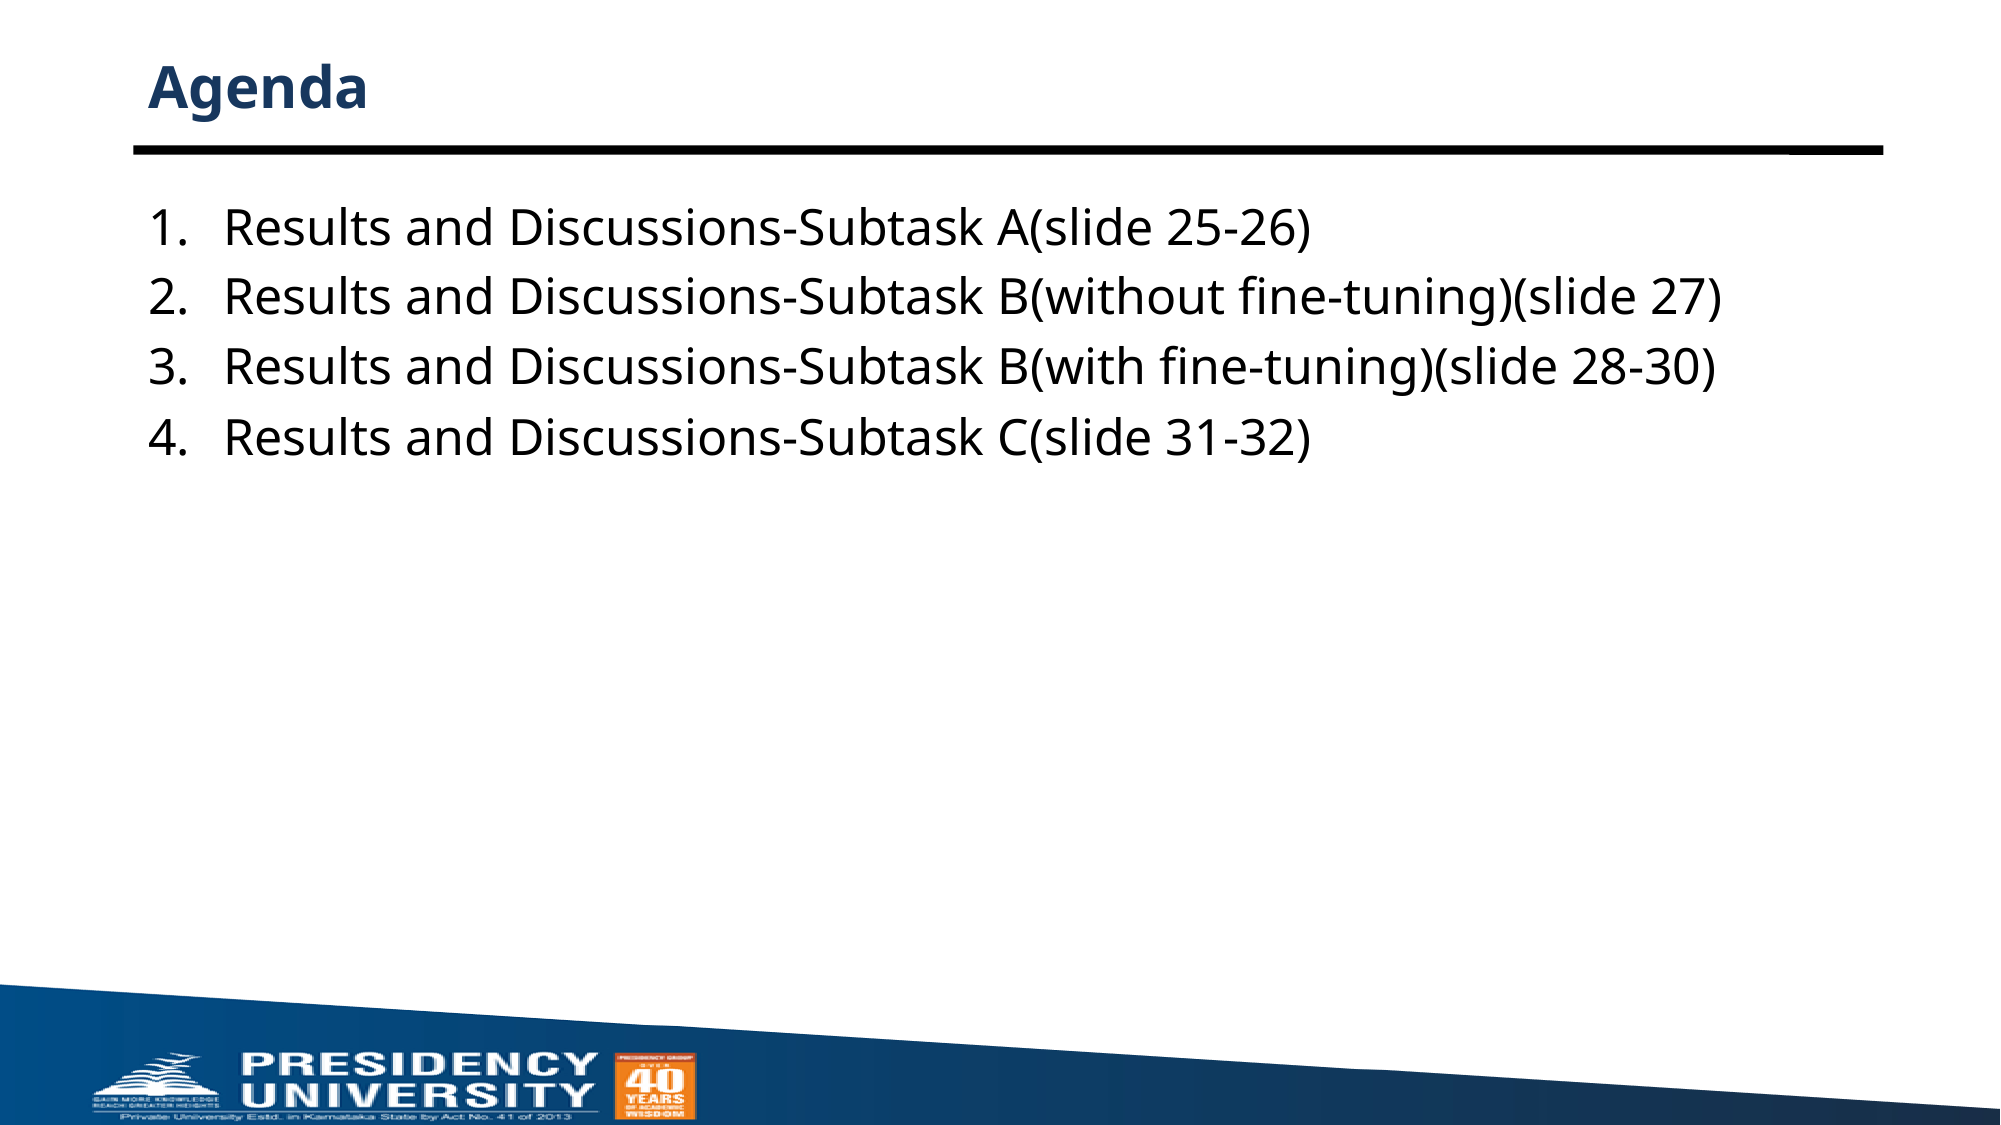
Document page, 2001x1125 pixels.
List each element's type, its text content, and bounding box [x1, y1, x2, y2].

title Agenda [133, 45, 1884, 125]
picture [0, 982, 2000, 1125]
list Results and Discussions-Subtask A(slide 25-26) Results and Discussions-Subtask B(without fine-tuning)(slide 27) Results and Discussions-Subtask B(with fine-tuning)(slide 28-30) Results and Discussions-Subtask C(slide 31-32) [133, 187, 1927, 1000]
